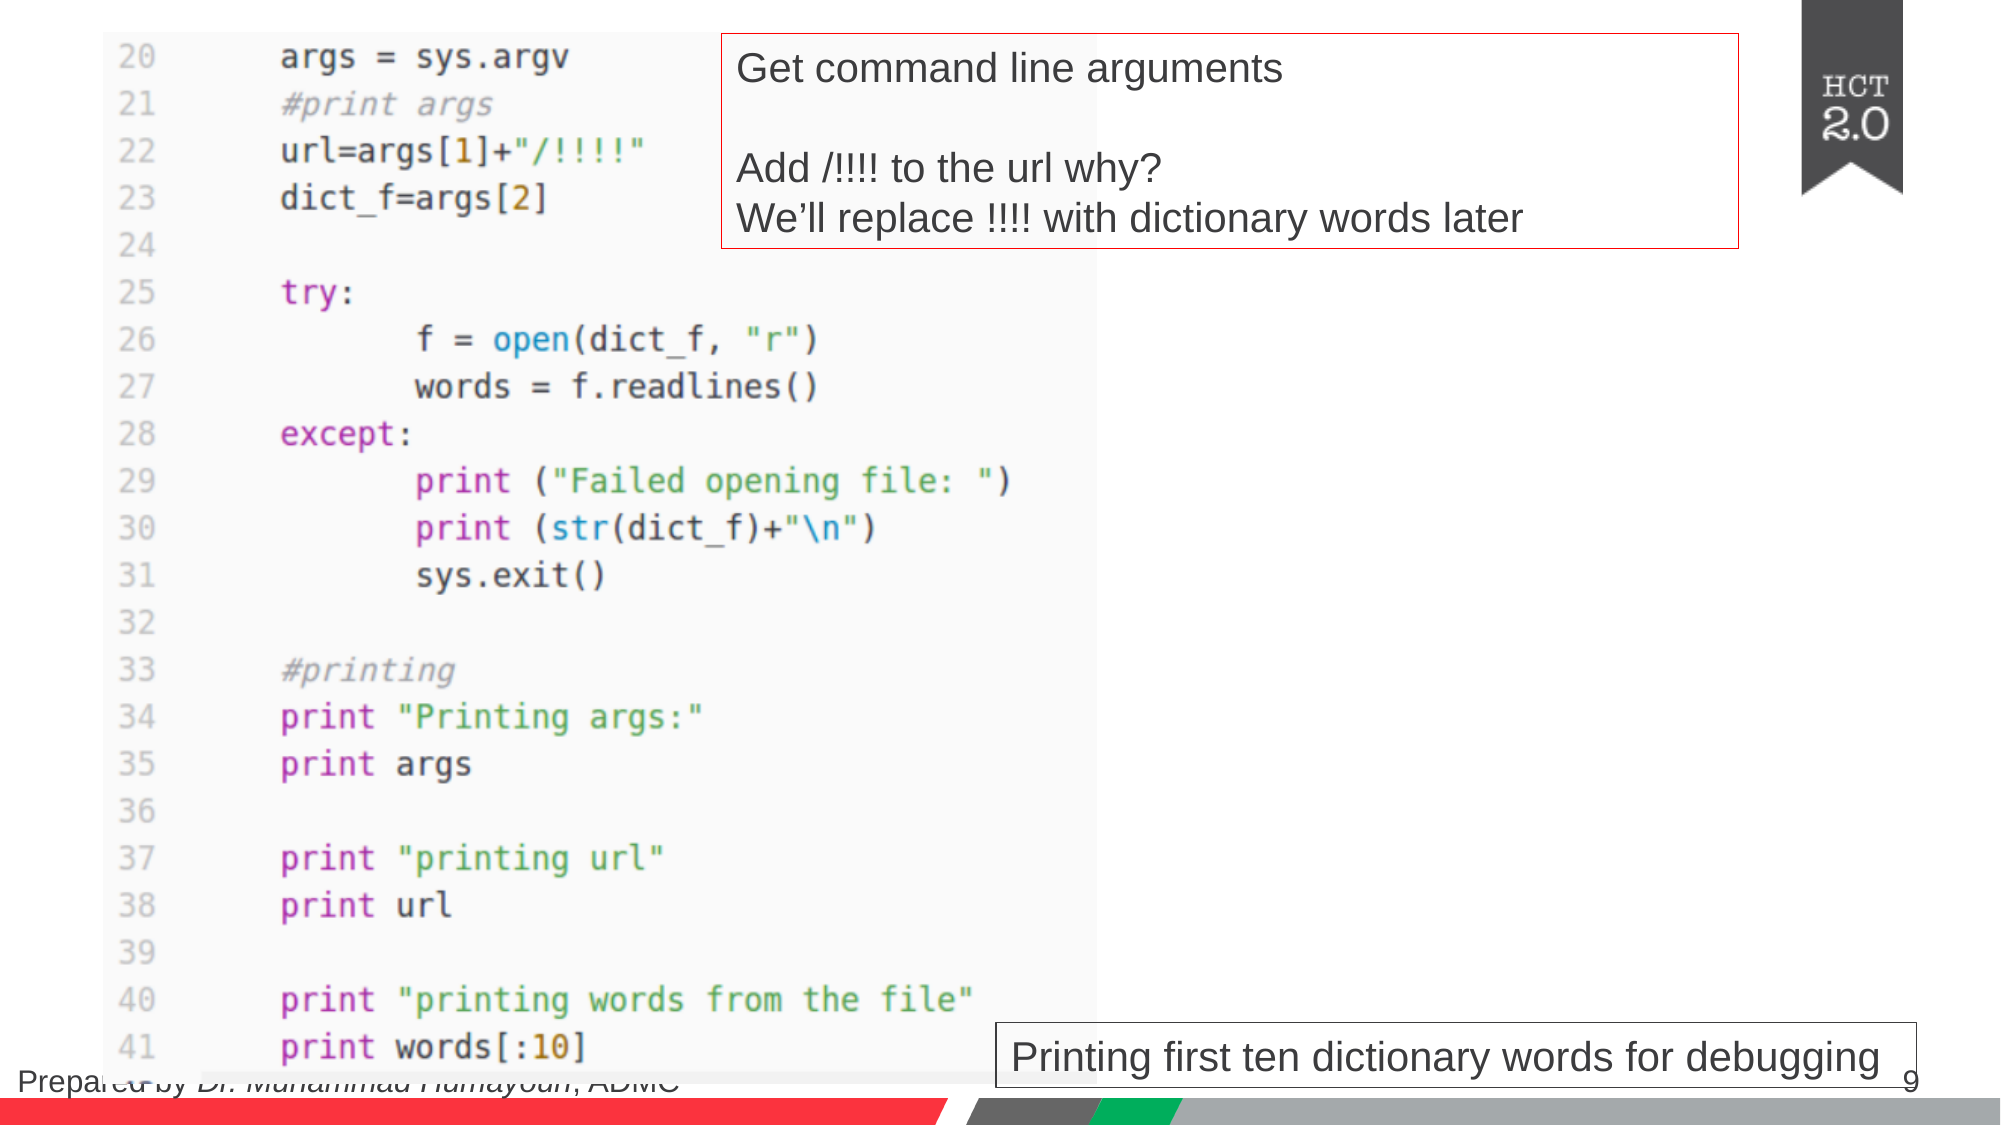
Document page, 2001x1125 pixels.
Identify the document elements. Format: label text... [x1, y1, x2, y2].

text_box Printing first ten dictionary words for debugging [1105, 1022, 1917, 1088]
picture [103, 31, 1098, 1085]
text_box Get command line arguments Add /!!!! to the url why? We’ll replace !!!! with dictionary words later [1105, 33, 1739, 249]
slide_number 9 [1887, 1054, 1972, 1115]
